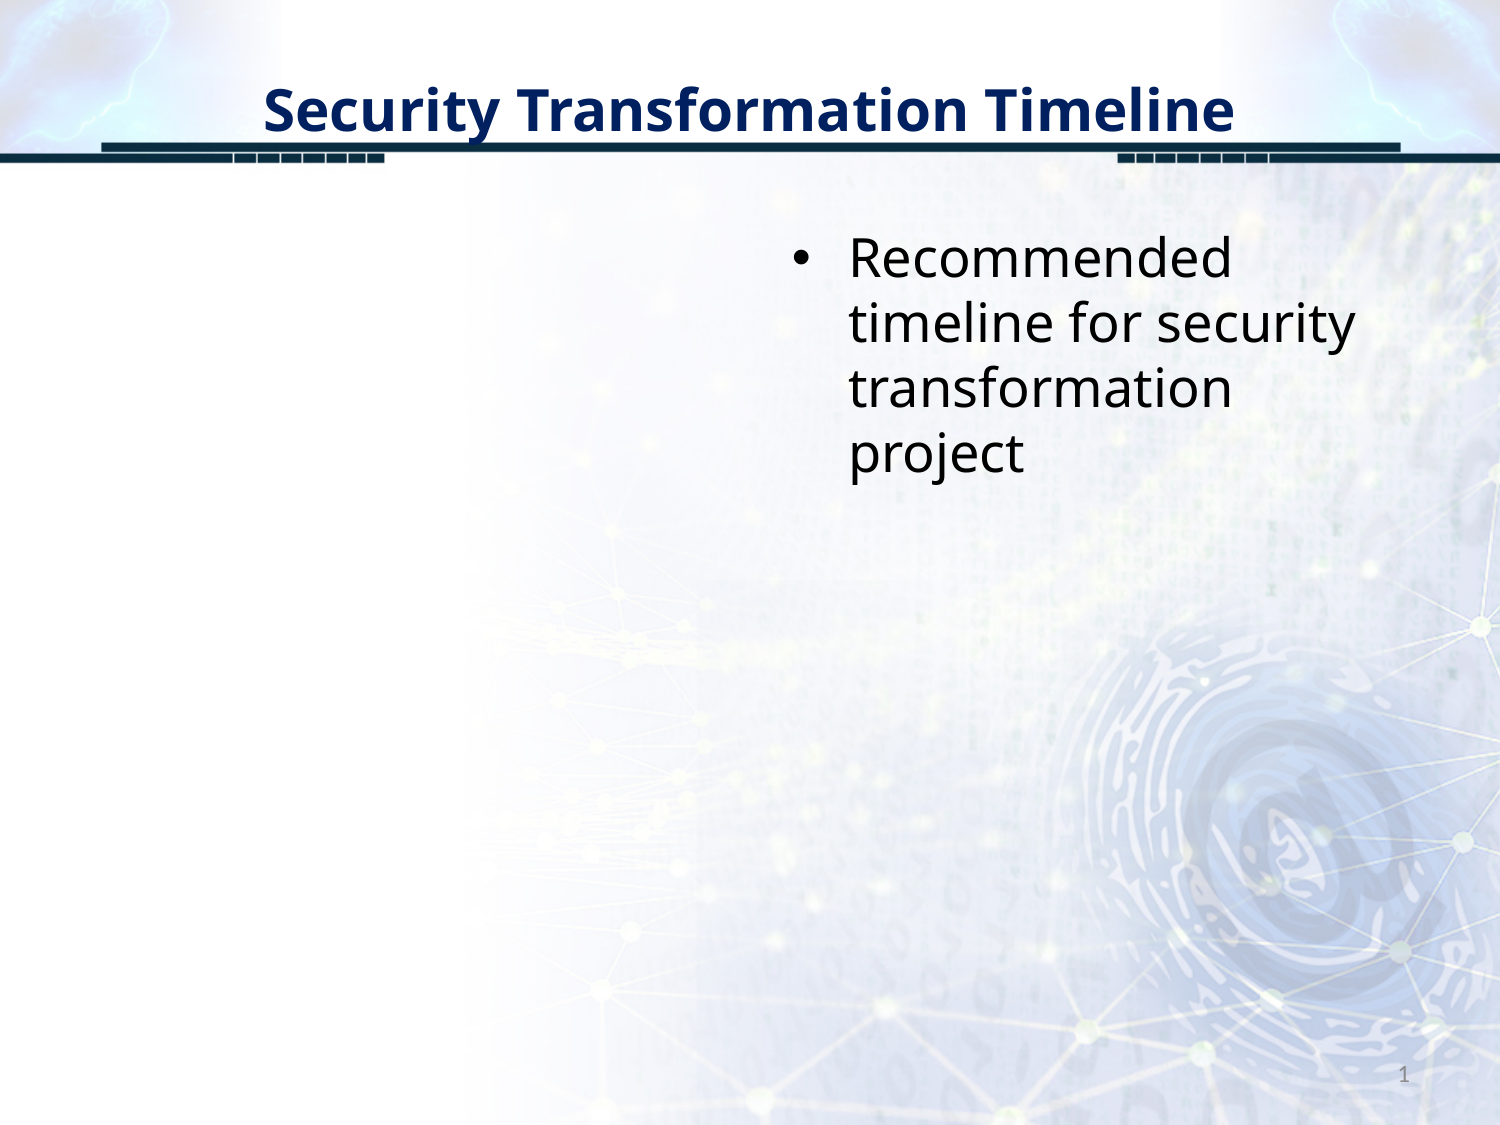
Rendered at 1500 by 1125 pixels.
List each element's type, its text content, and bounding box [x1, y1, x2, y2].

picture [0, 0, 1500, 1125]
title Security Transformation Timeline [75, 34, 1425, 182]
slide_number 1 [1074, 1042, 1425, 1103]
list Recommended timeline for security transformation project [776, 216, 1432, 1034]
